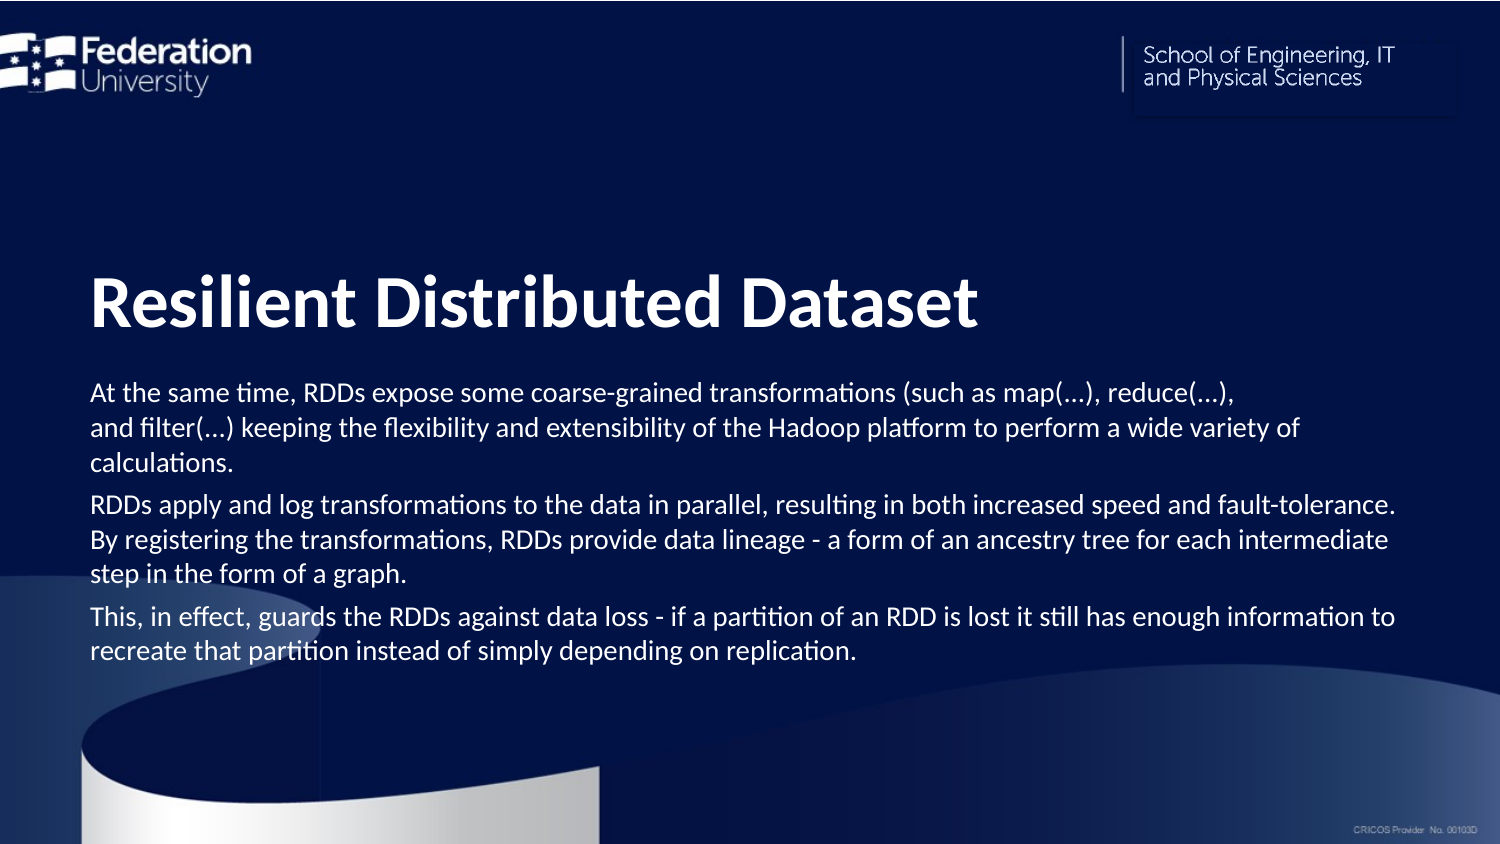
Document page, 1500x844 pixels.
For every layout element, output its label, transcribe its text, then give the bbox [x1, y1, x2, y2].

title Resilient Distributed Dataset [75, 209, 1425, 350]
picture [0, 0, 1500, 844]
list At the same time, RDDs expose some coarse-grained transformations (such as map(...), reduce(...), and filter(...) keeping the flexibility and extensibility of the Hadoop platform to perform a wide variety of calculations. RDDs apply and log transformations to the data in parallel, resulting in both increased speed and fault-tolerance. By registering the transformations, RDDs provide data lineage - a form of an ancestry tree for each intermediate step in the form of a graph. This, in effect, guards the RDDs against data loss - if a partition of an RDD is lost it still has enough information to recreate that partition instead of simply depending on replication. [75, 366, 1425, 679]
